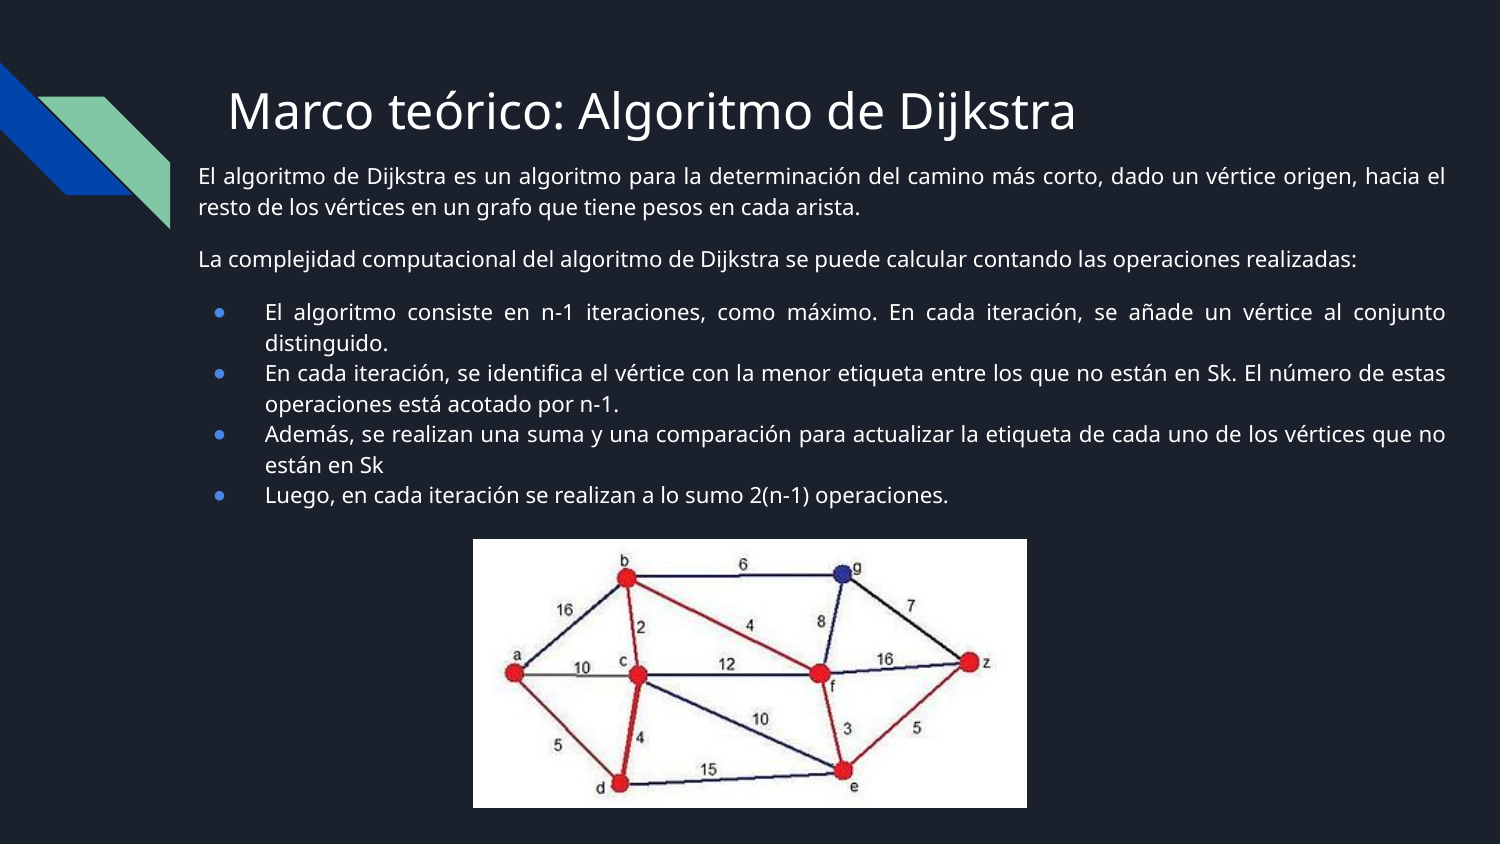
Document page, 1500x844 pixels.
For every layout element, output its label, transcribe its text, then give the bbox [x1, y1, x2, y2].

list El algoritmo de Dijkstra es un algoritmo para la determinación del camino más corto, dado un vértice origen, hacia el resto de los vértices en un grafo que tiene pesos en cada arista. La complejidad computacional del algoritmo de Dijkstra se puede calcular contando las operaciones realizadas: El algoritmo consiste en n-1 iteraciones, como máximo. En cada iteración, se añade un vértice al conjunto distinguido. En cada iteración, se identifica el vértice con la menor etiqueta entre los que no están en Sk. El número de estas operaciones está acotado por n-1. Además, se realizan una suma y una comparación para actualizar la etiqueta de cada uno de los vértices que no están en Sk Luego, en cada iteración se realizan a lo sumo 2(n-1) operaciones. [183, 143, 1464, 526]
title Marco teórico: Algoritmo de Dijkstra [212, 64, 1368, 143]
picture [473, 539, 1027, 808]
